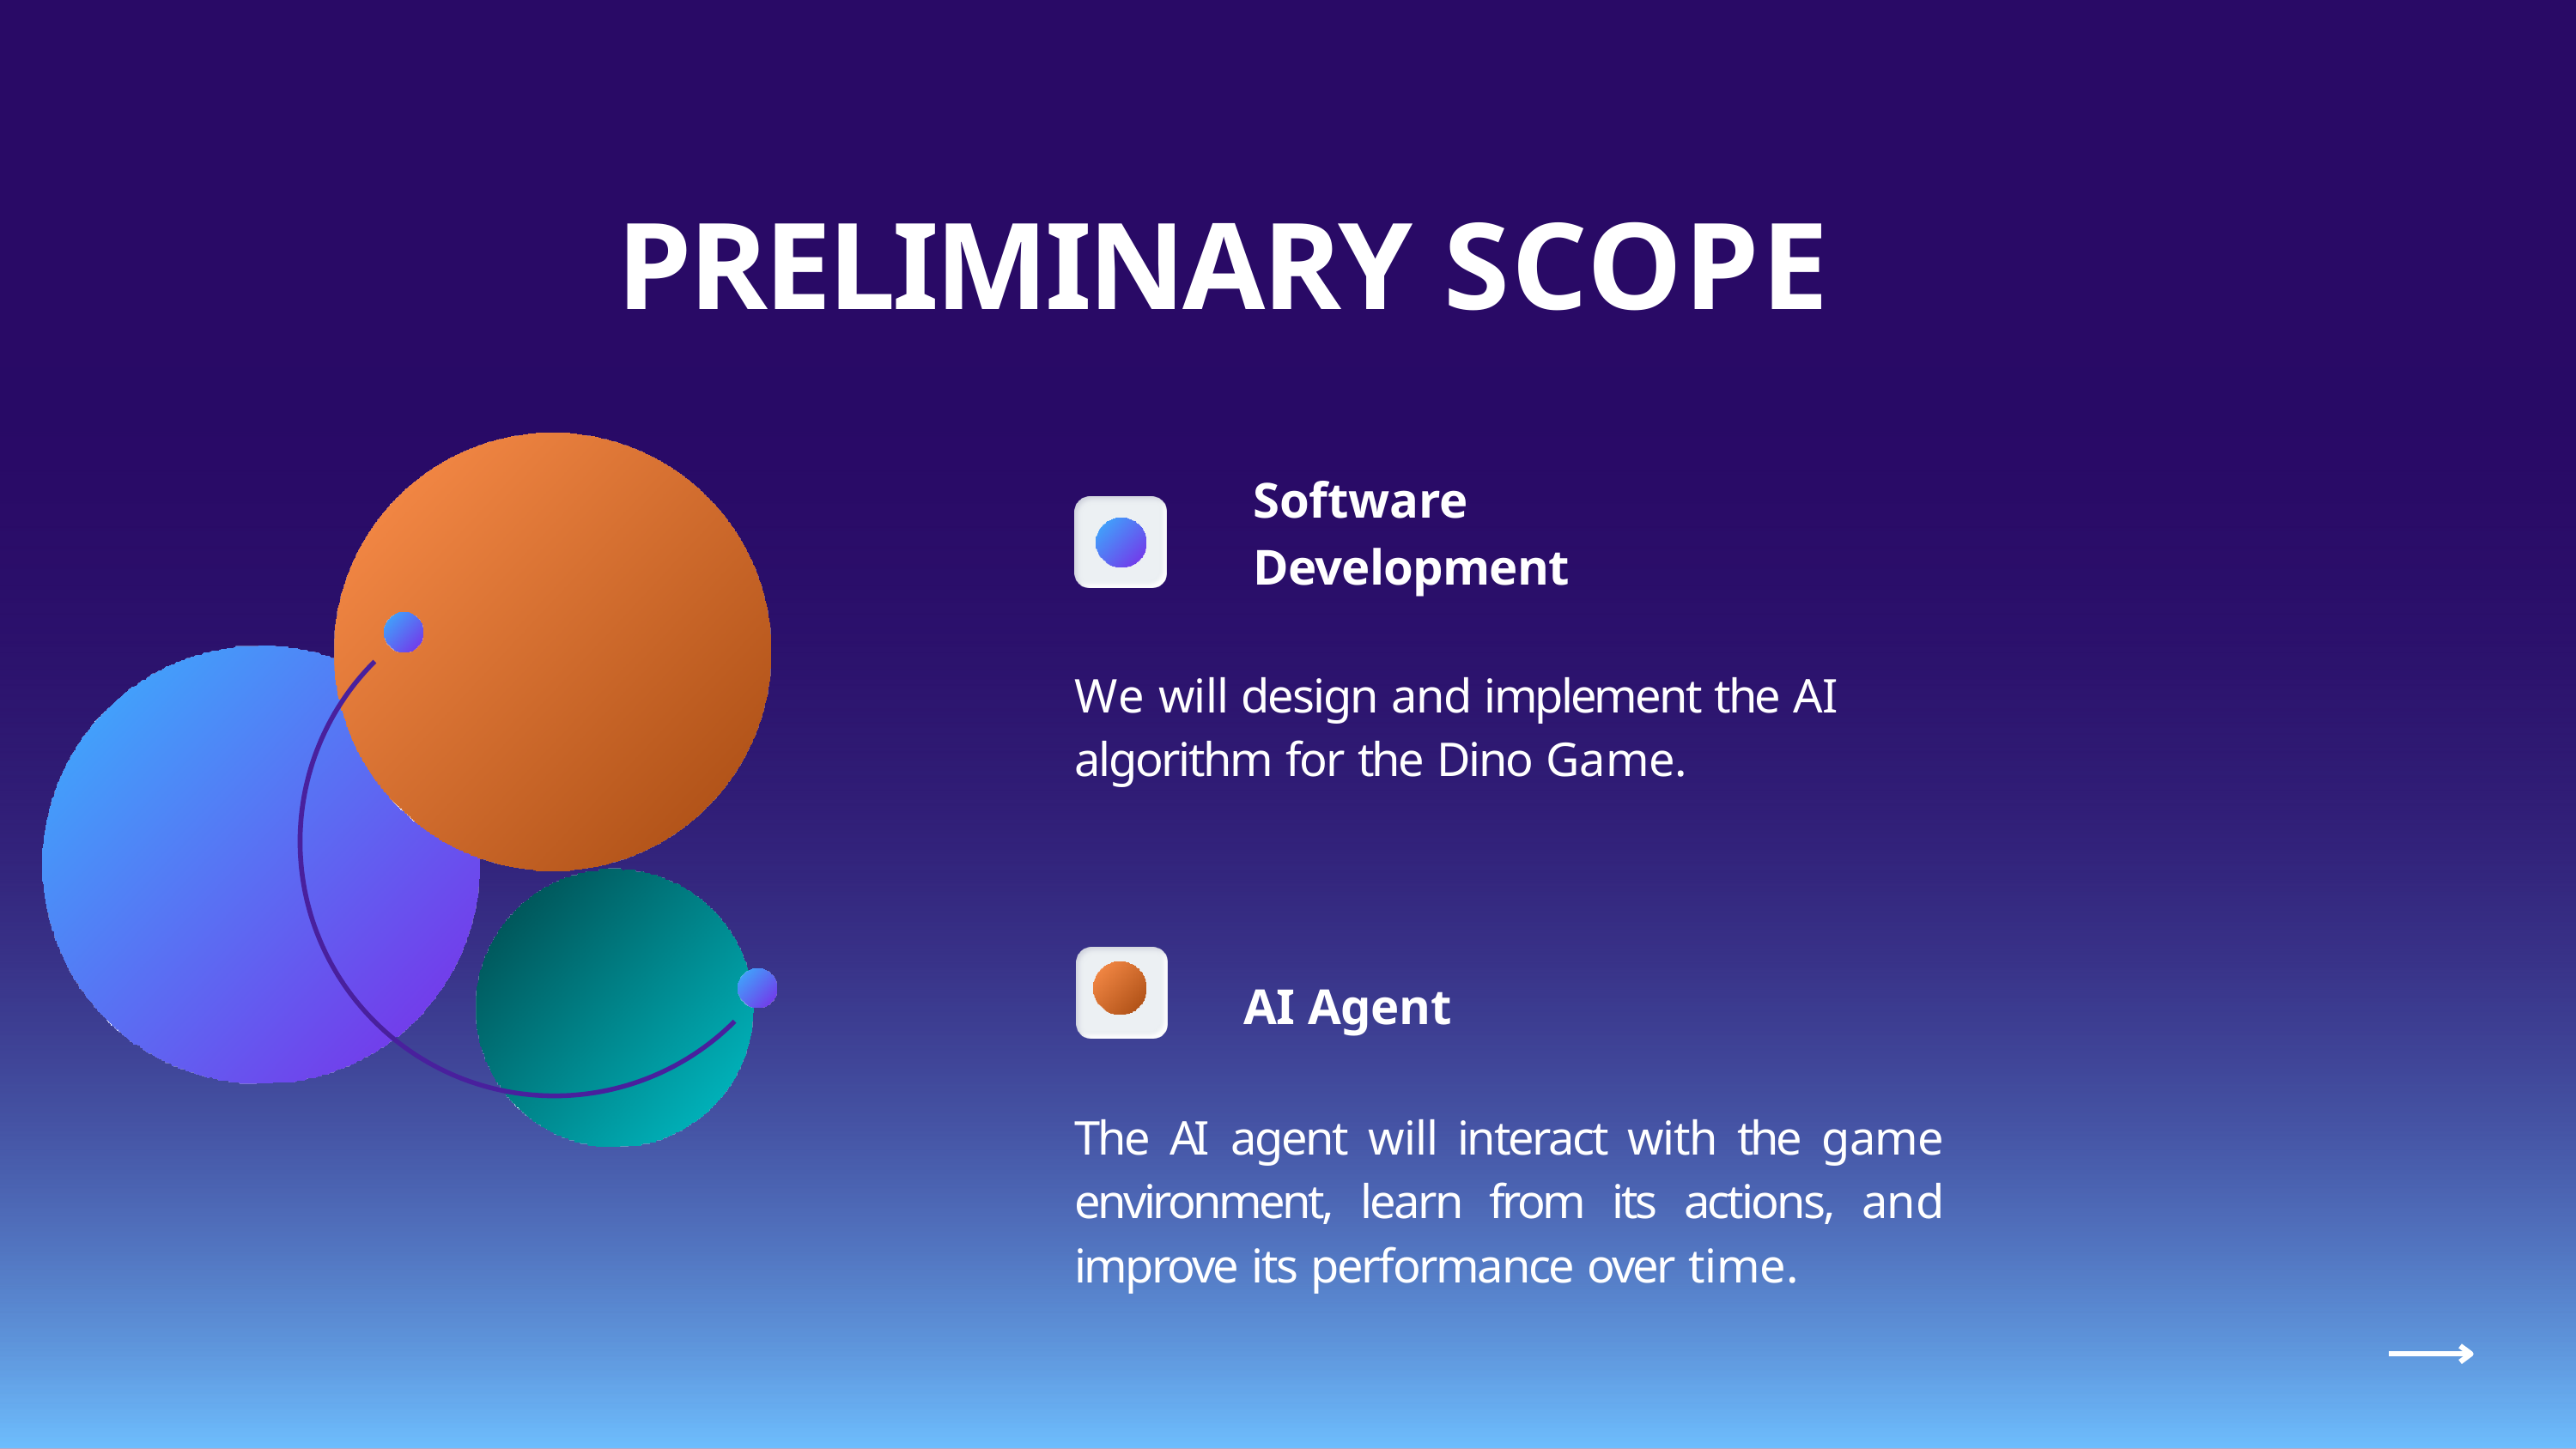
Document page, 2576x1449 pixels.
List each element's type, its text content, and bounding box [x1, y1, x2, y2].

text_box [0, 367, 2576, 1449]
title PRELIMINARY SCOPE [615, 100, 2215, 363]
